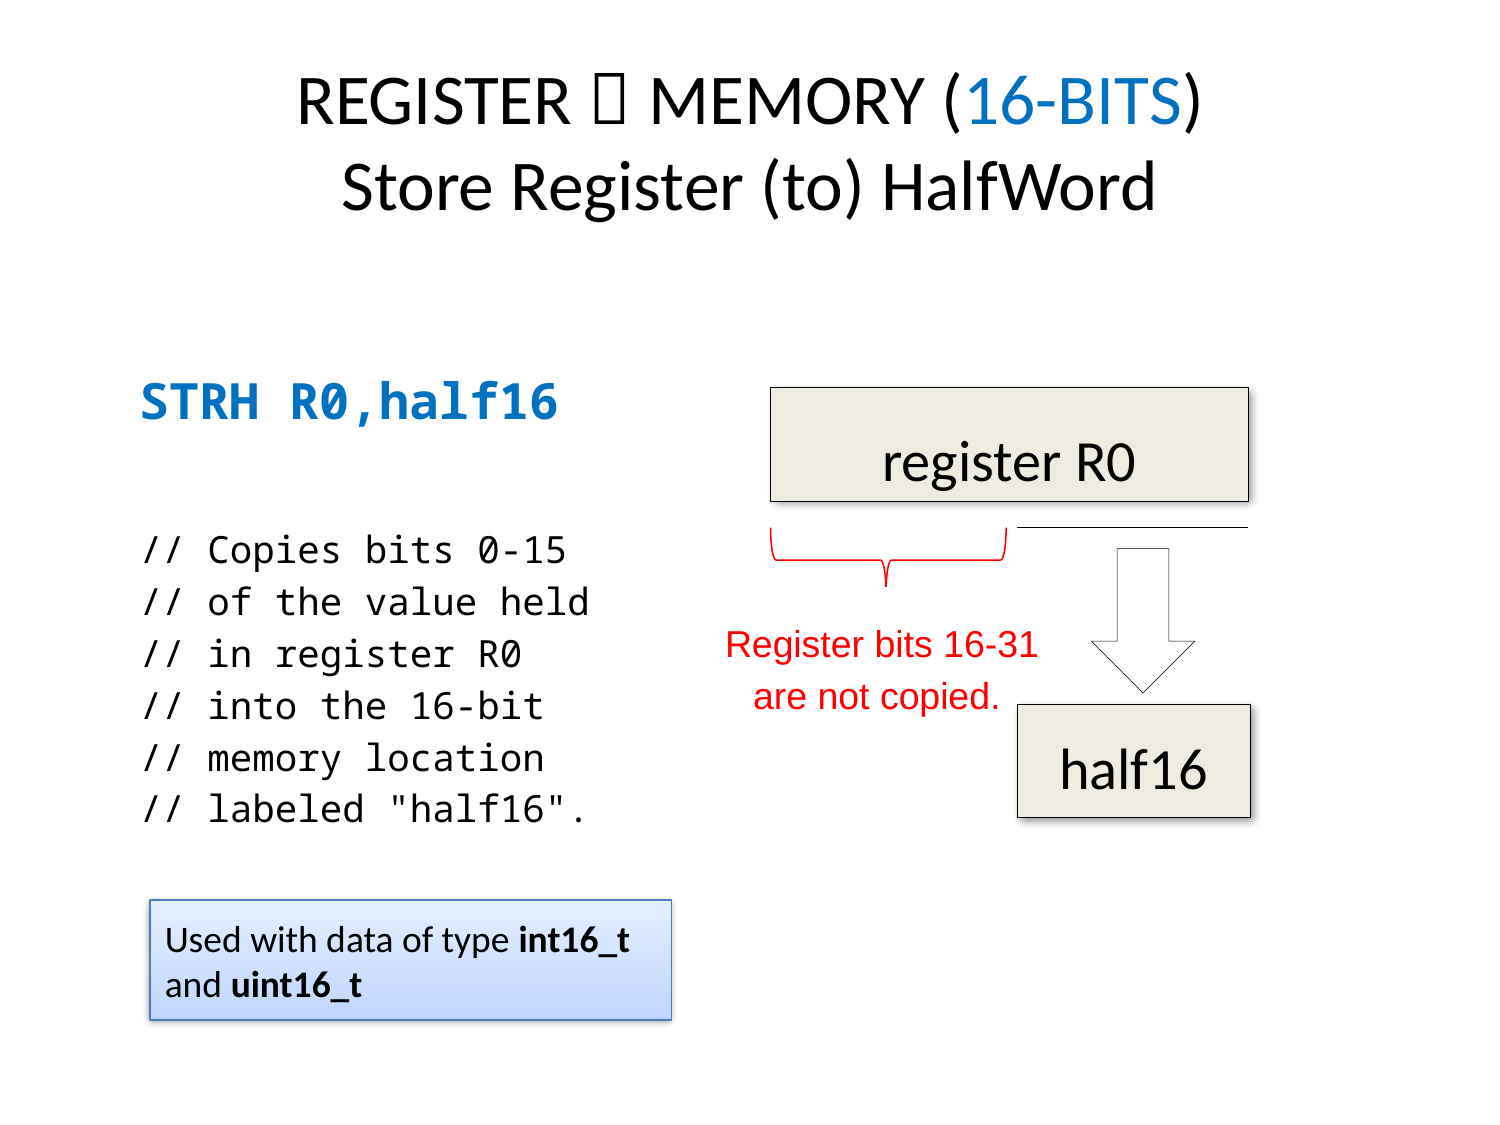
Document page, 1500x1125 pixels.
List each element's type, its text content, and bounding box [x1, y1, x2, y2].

title REGISTER  MEMORY (16-BITS) Store Register (to) HalfWord [75, 45, 1425, 233]
text_box Used with data of type int16_t and uint16_t [149, 899, 672, 1021]
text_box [712, 387, 1251, 818]
text_box STRH R0,half16 // Copies bits 0-15 // of the value held // in register R0 // into the 16-bit // memory location // labeled "half16". [125, 362, 675, 883]
